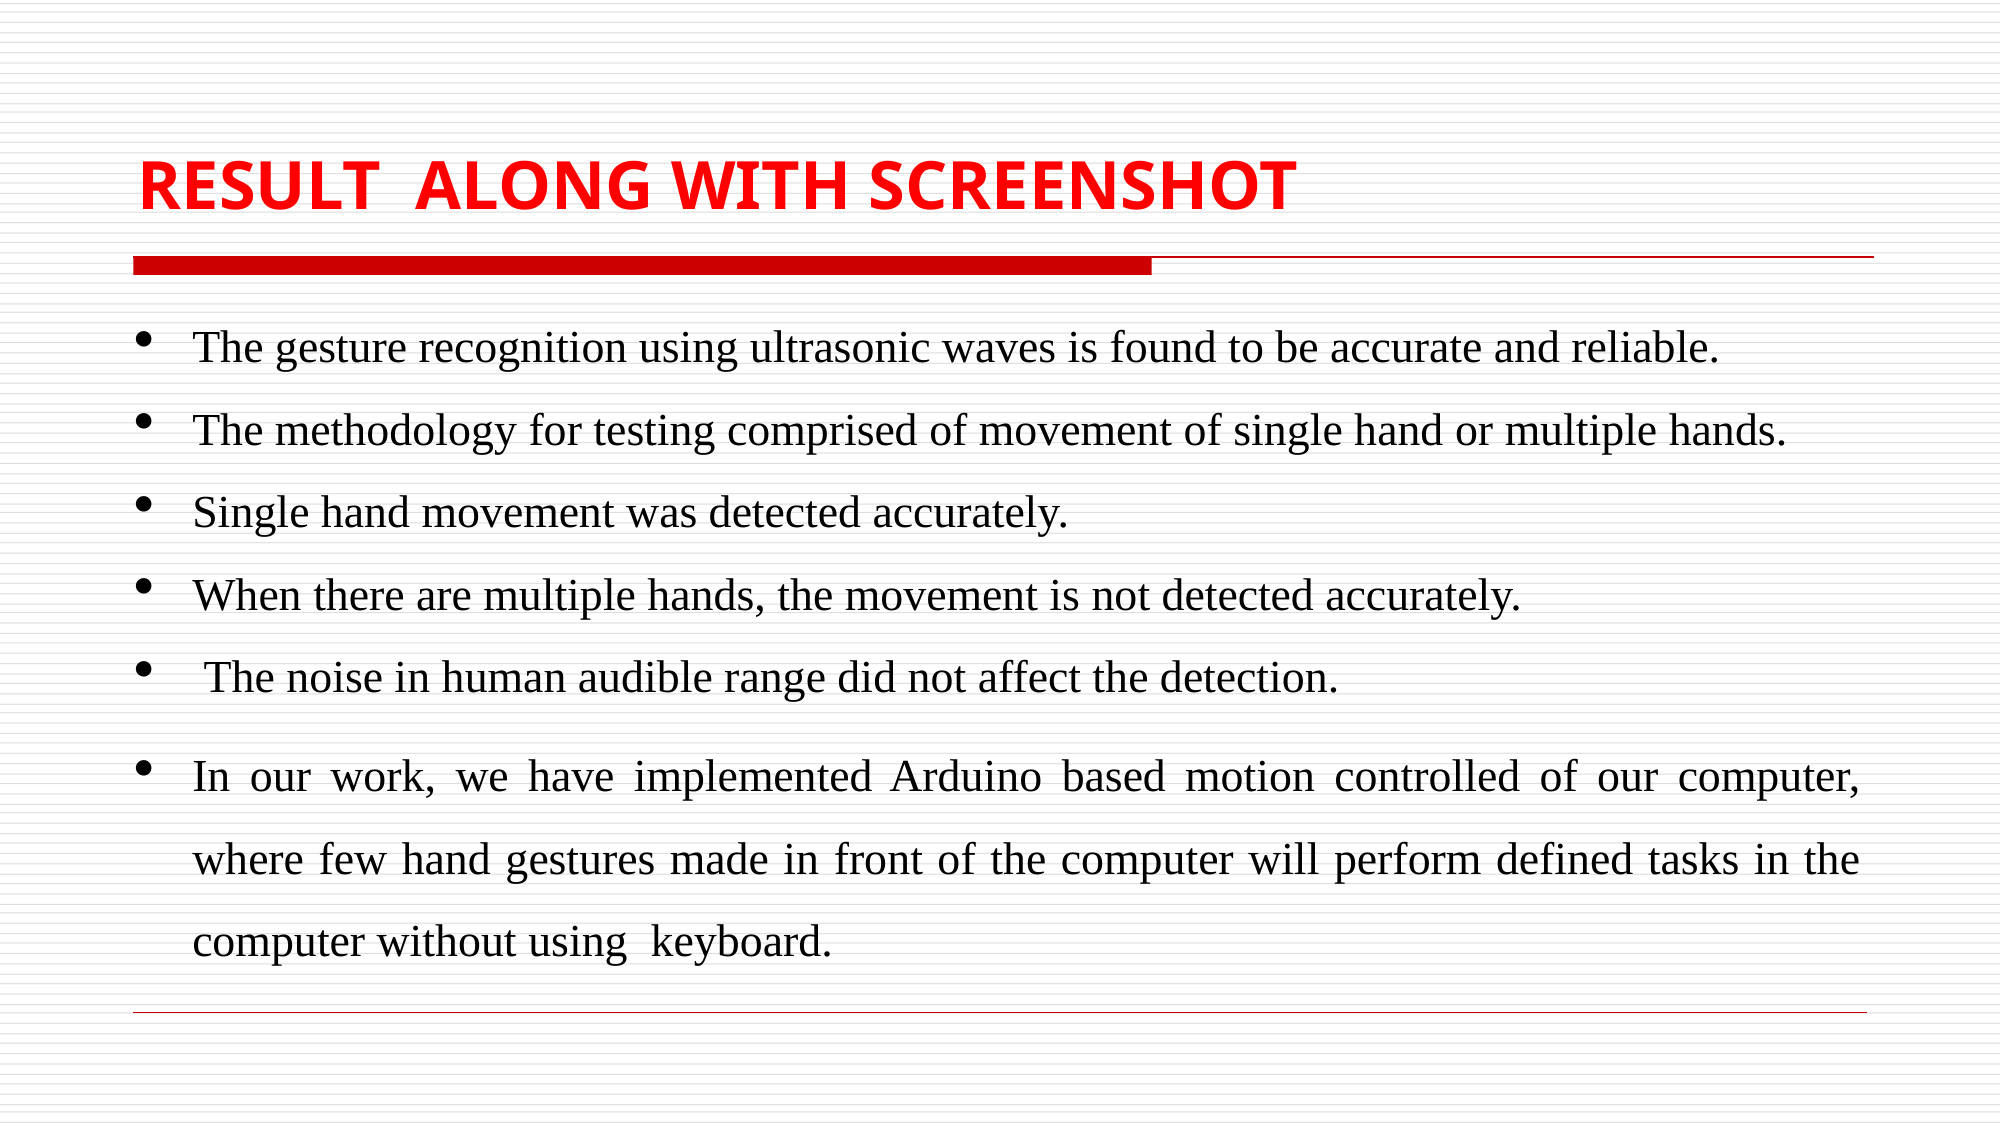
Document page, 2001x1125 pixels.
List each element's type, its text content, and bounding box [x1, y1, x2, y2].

title RESULT ALONG WITH SCREENSHOT [137, 142, 1863, 224]
picture [0, 0, 2000, 1125]
list The gesture recognition using ultrasonic waves is found to be accurate and reliable. The methodology for testing comprised of movement of single hand or multiple hands. Single hand movement was detected accurately. When there are multiple hands, the movement is not detected accurately. The noise in human audible range did not affect the detection. In our work, we have implemented Arduino based motion controlled of our computer, where few hand gestures made in front of the computer will perform defined tasks in the computer without using keyboard. [135, 289, 1862, 1116]
